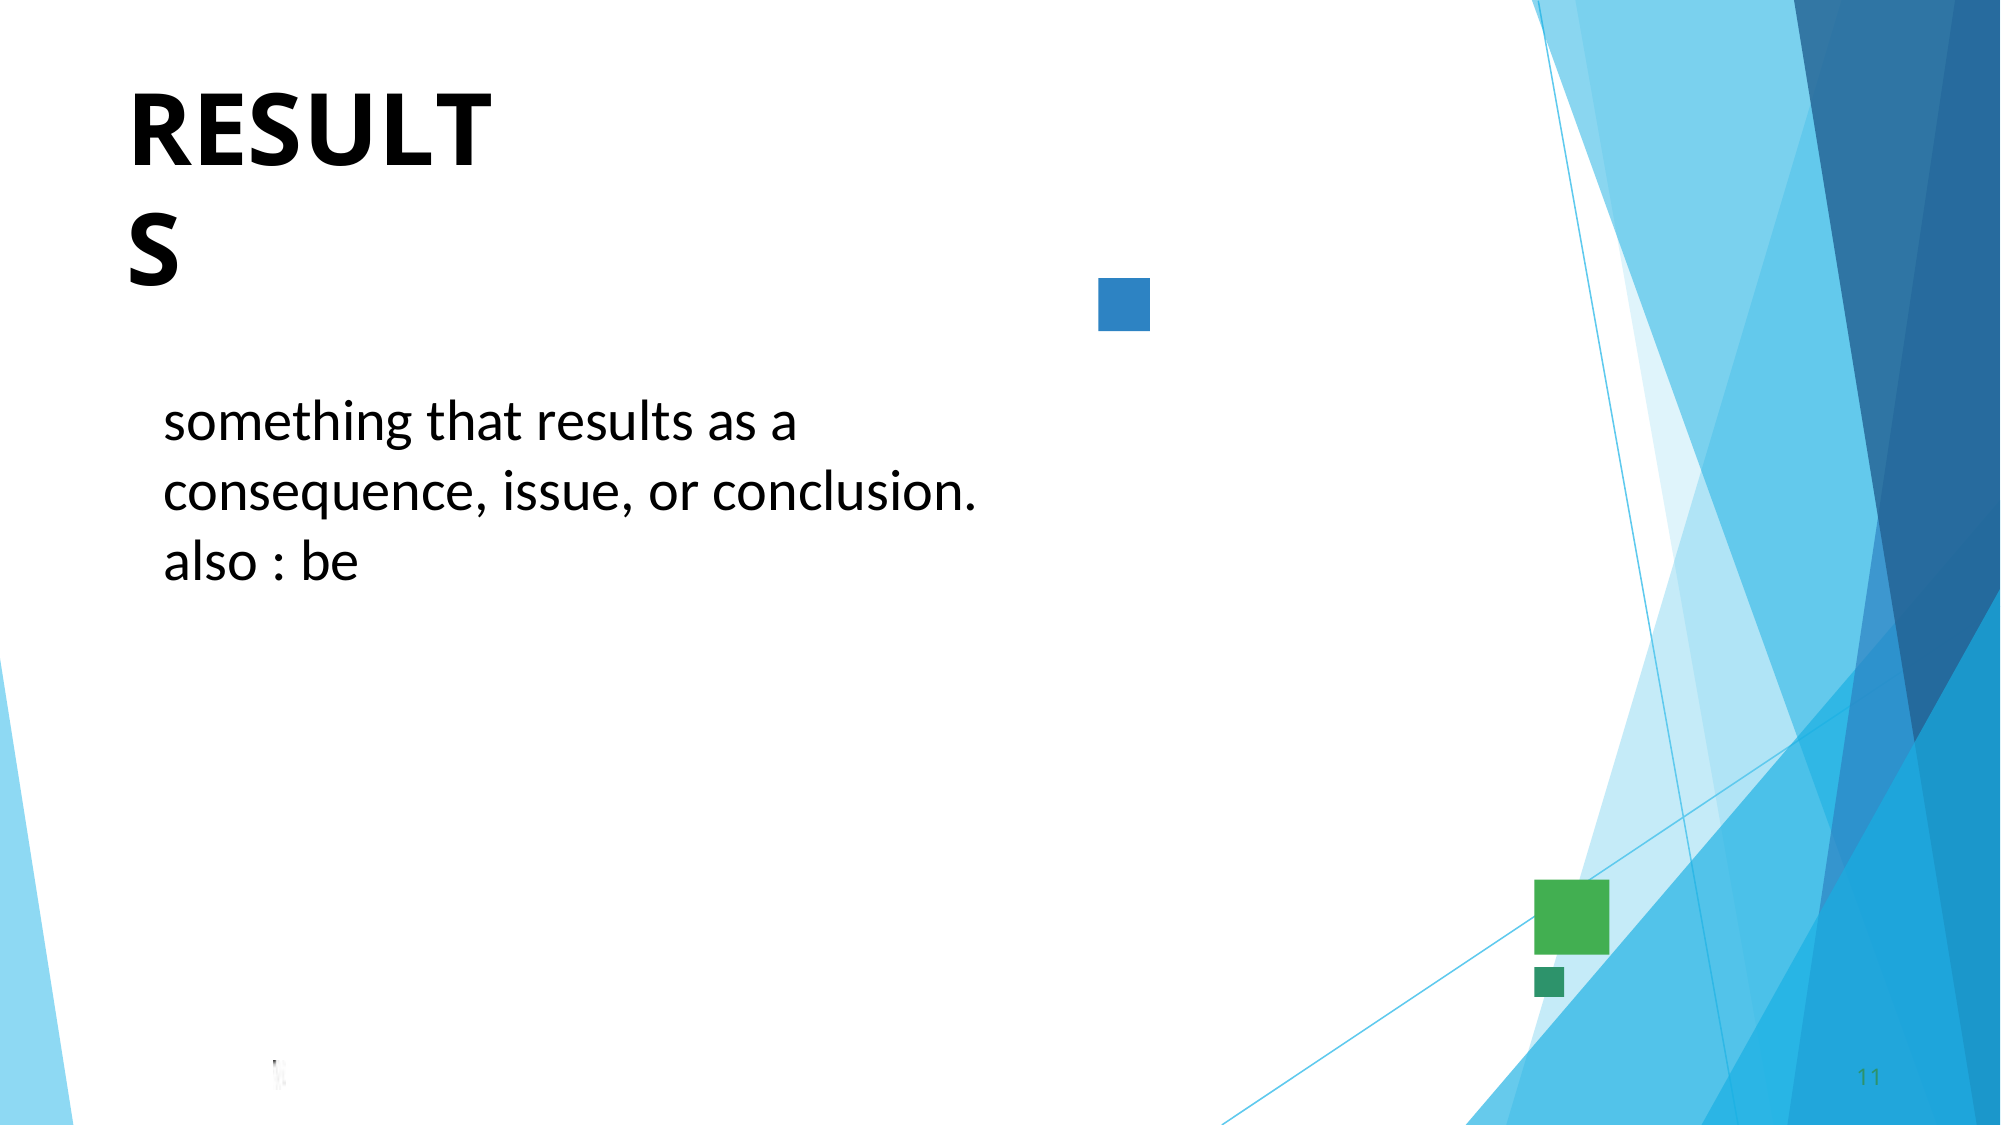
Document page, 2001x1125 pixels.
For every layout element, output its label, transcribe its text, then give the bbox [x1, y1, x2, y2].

text_box [1534, 967, 1565, 997]
title RESULTS [123, 63, 524, 306]
text_box something that results as a consequence, issue, or conclusion. also : be [148, 374, 1035, 600]
text_box [1534, 879, 1610, 955]
text_box 11 [1849, 1061, 1888, 1095]
picture [273, 1060, 287, 1091]
text_box [1098, 278, 1150, 332]
